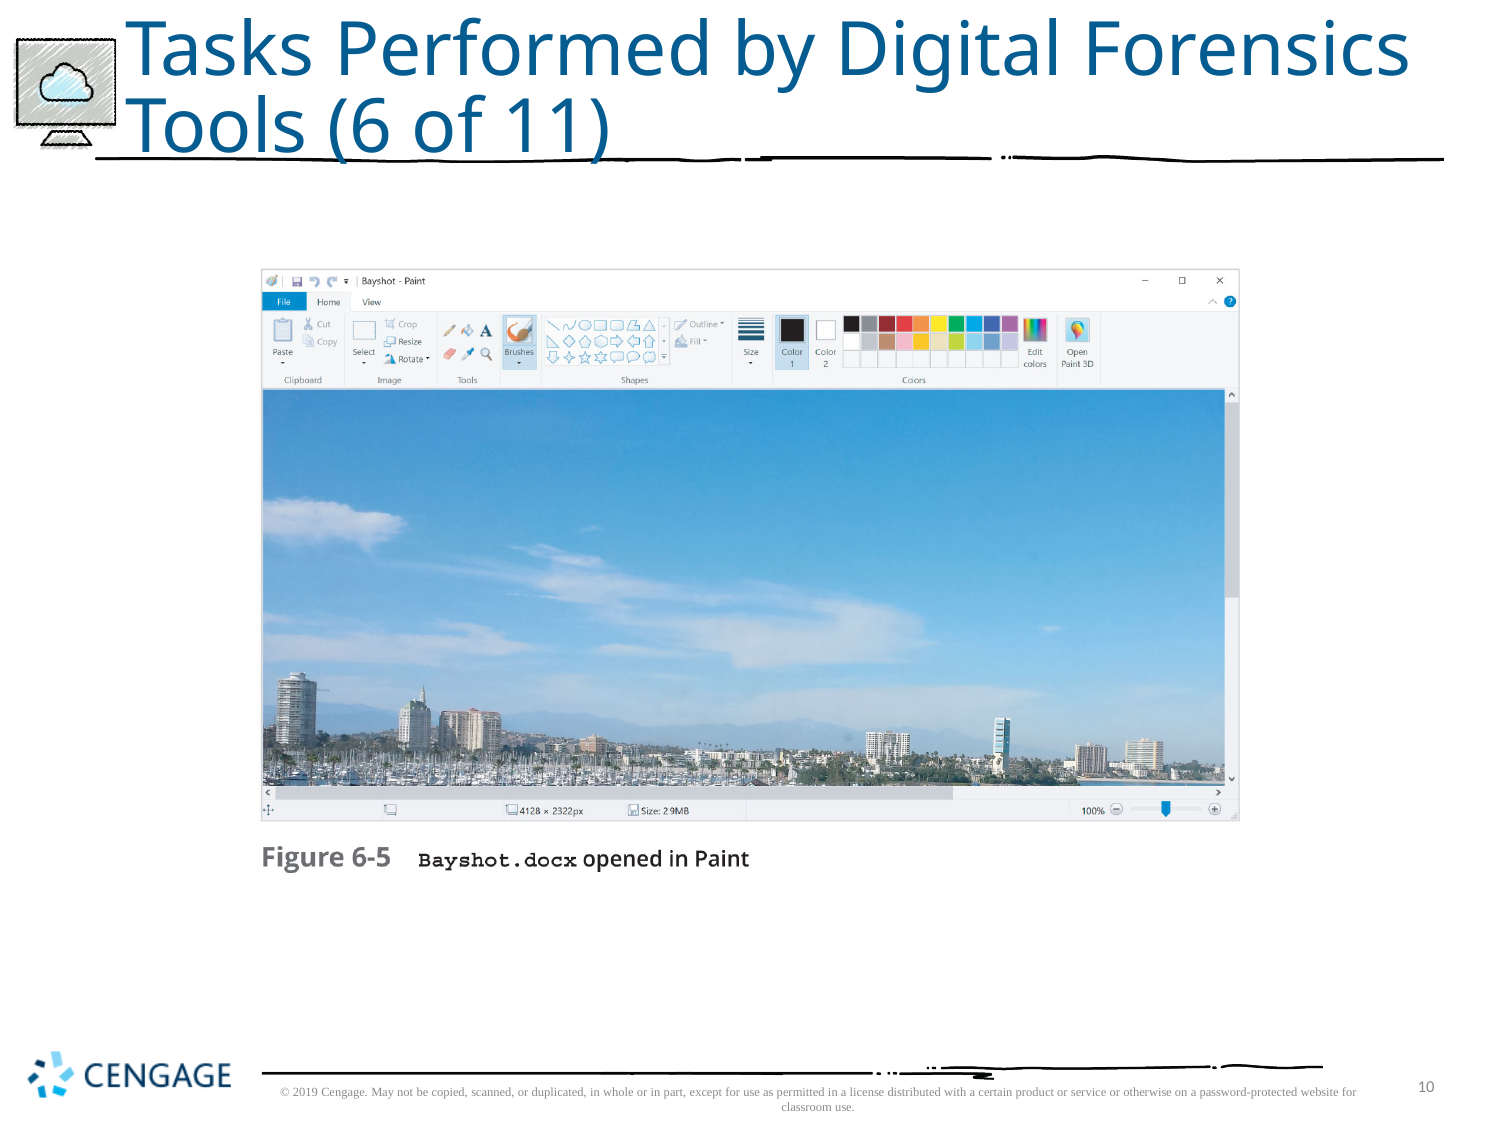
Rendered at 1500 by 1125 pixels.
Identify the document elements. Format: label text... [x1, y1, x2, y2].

title Tasks Performed by Digital Forensics Tools (6 of 11) [125, 13, 1442, 169]
picture [7, 1037, 244, 1111]
footer © 2019 Cengage. May not be copied, scanned, or duplicated, in whole or in part, except for use as permitted in a license distributed with a certain product or service or otherwise on a password-protected website for classroom use. [261, 1079, 1375, 1120]
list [258, 266, 1242, 876]
picture [12, 36, 117, 151]
picture [95, 155, 125, 163]
picture [261, 1064, 1323, 1079]
